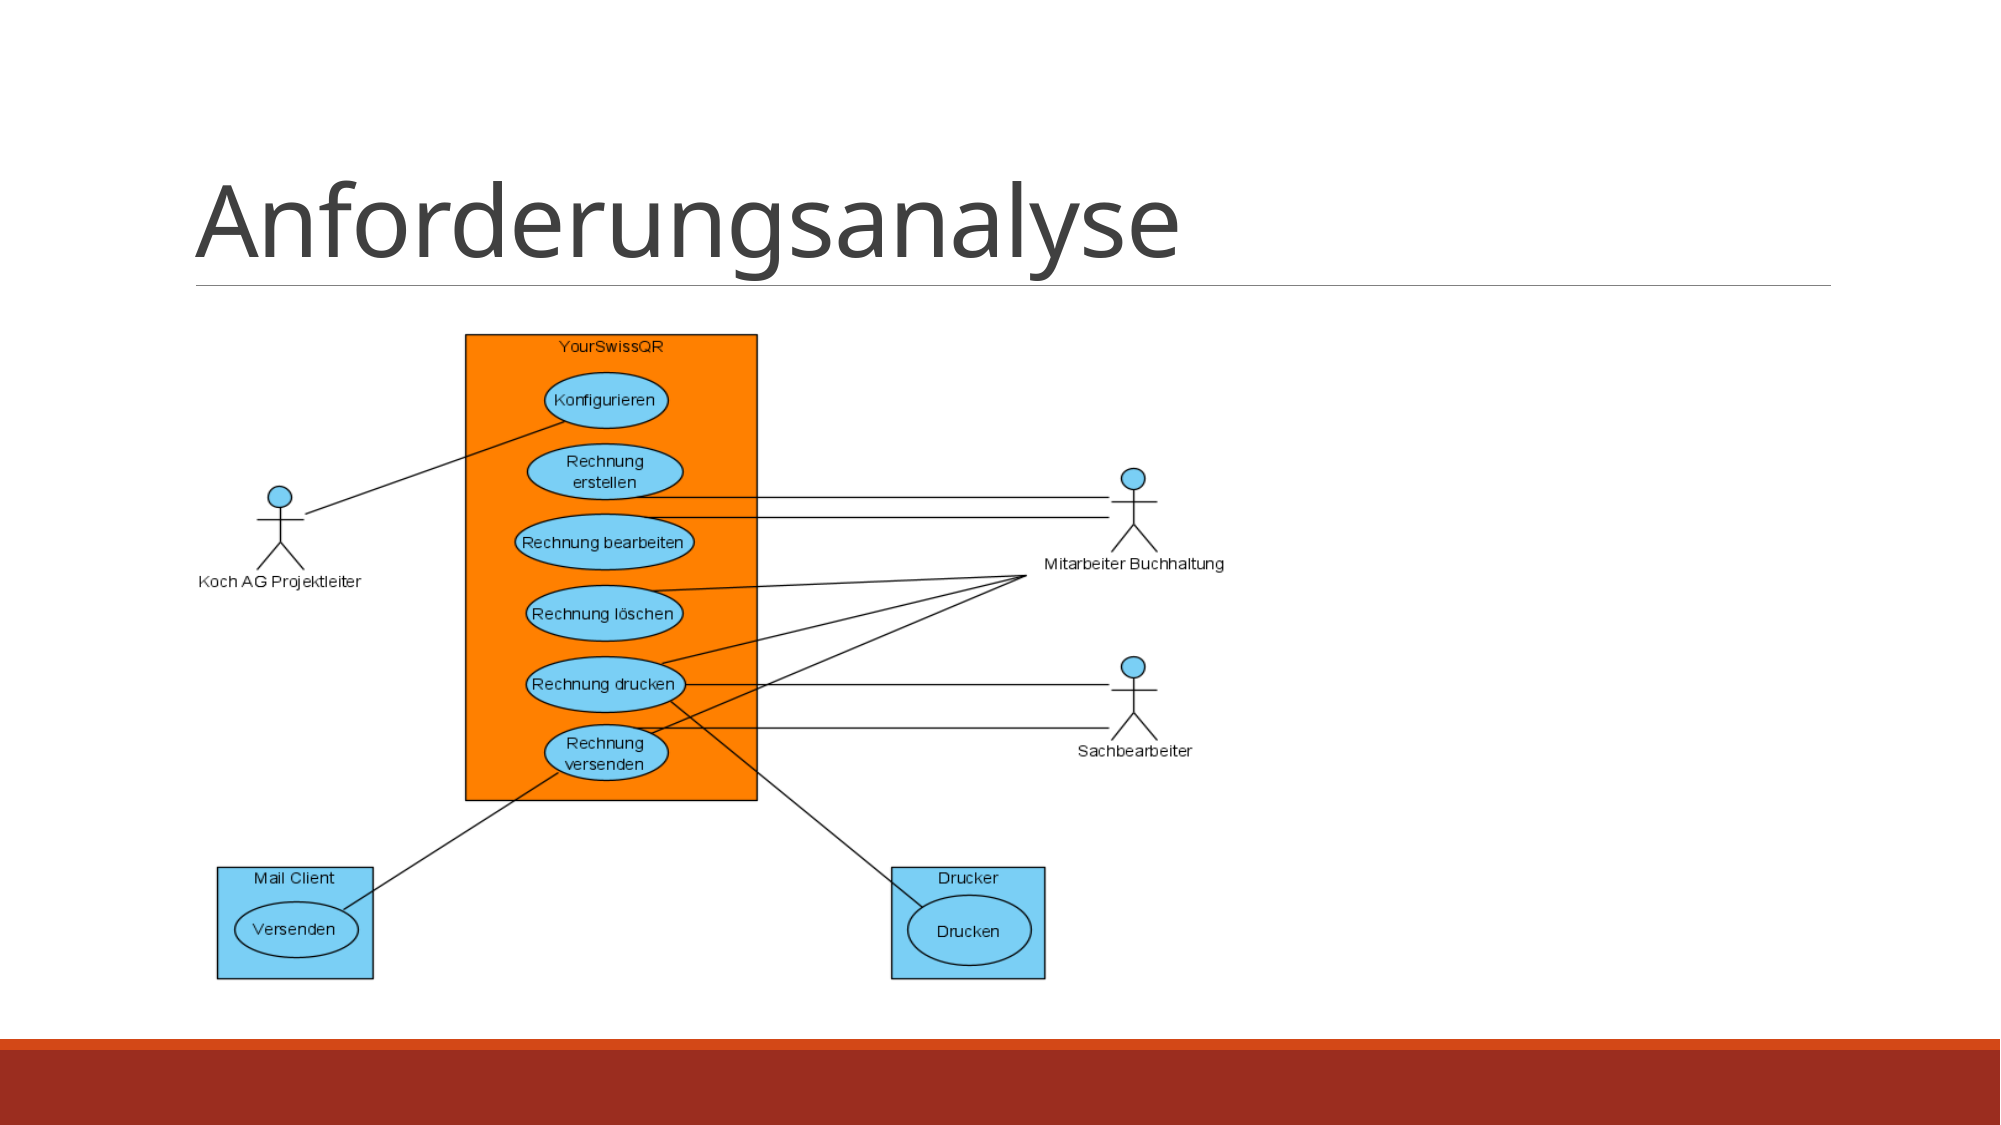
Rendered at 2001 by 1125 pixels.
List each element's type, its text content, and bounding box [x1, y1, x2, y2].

picture [179, 331, 1258, 995]
title Anforderungsanalyse [180, 47, 1830, 285]
